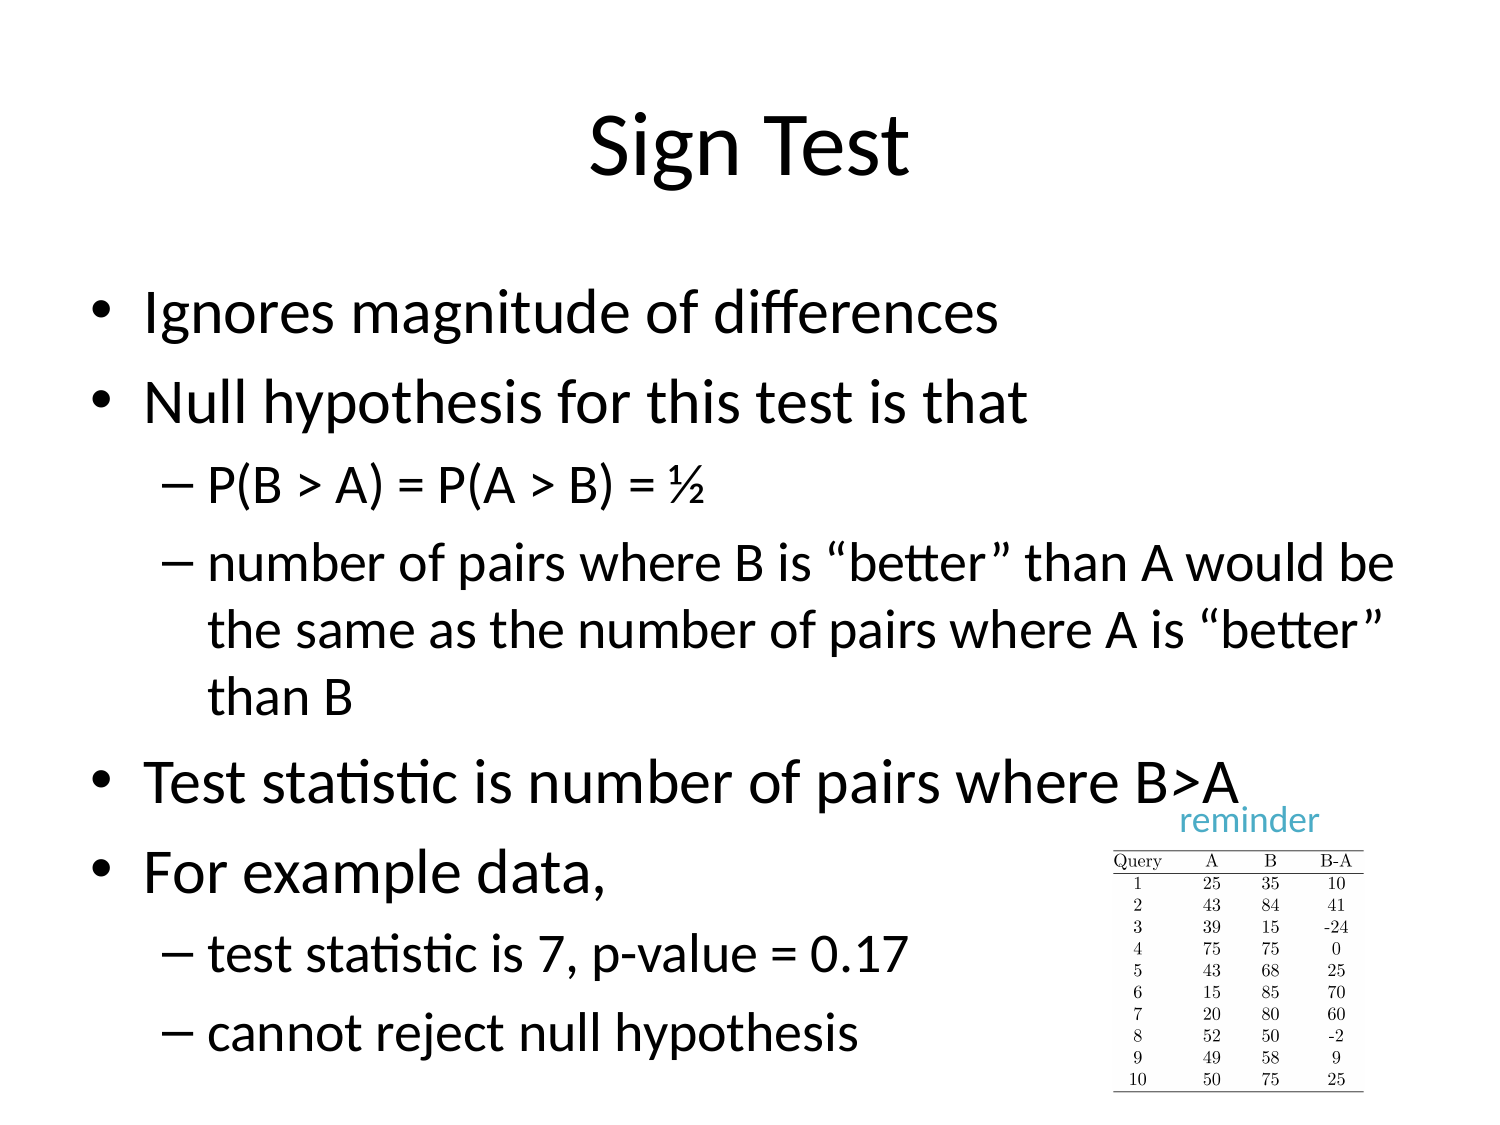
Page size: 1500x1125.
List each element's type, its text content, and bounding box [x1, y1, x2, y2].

text_box reminder [1164, 787, 1425, 848]
list Ignores magnitude of differences Null hypothesis for this test is that P(B > A) = P(A > B) = ½ number of pairs where B is “better” than A would be the same as the number of pairs where A is “better” than B Test statistic is number of pairs where B>A For example data, test statistic is 7, p-value = 0.17 cannot reject null hypothesis [75, 262, 1425, 1075]
title Sign Test [75, 45, 1425, 233]
picture [1112, 849, 1365, 1094]
